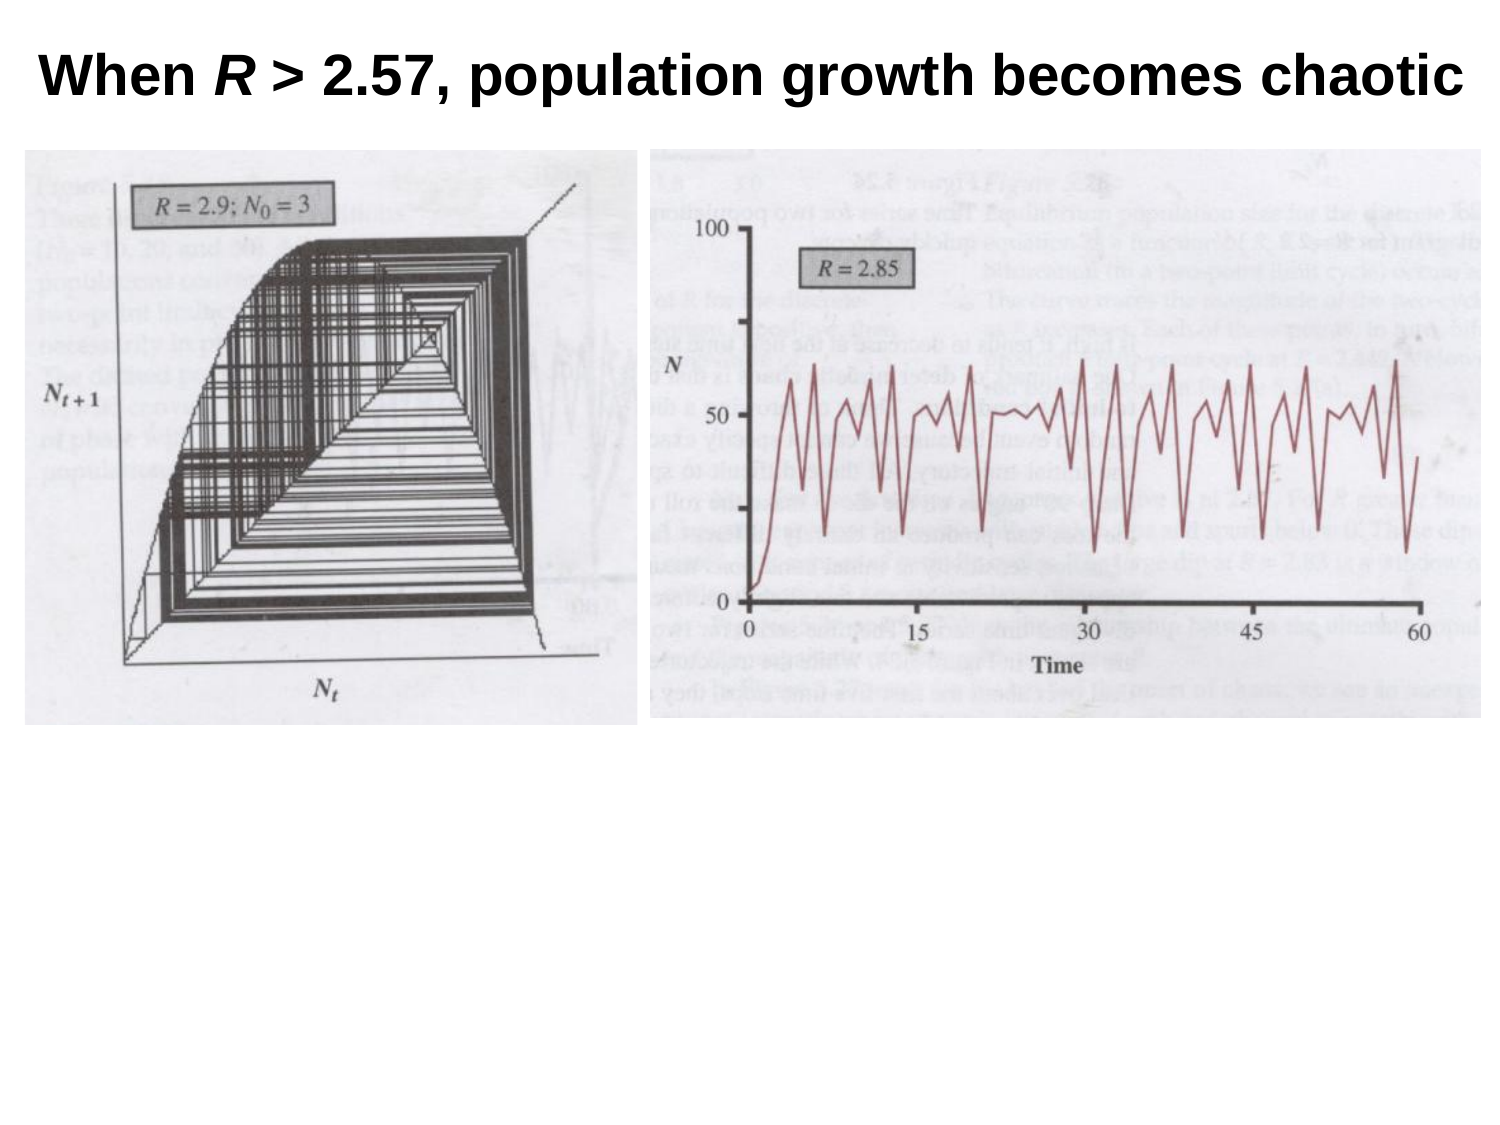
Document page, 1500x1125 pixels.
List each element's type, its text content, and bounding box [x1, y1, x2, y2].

text_box When R > 2.57, population growth becomes chaotic [24, 29, 1481, 114]
picture [649, 149, 1482, 718]
picture [24, 149, 638, 726]
